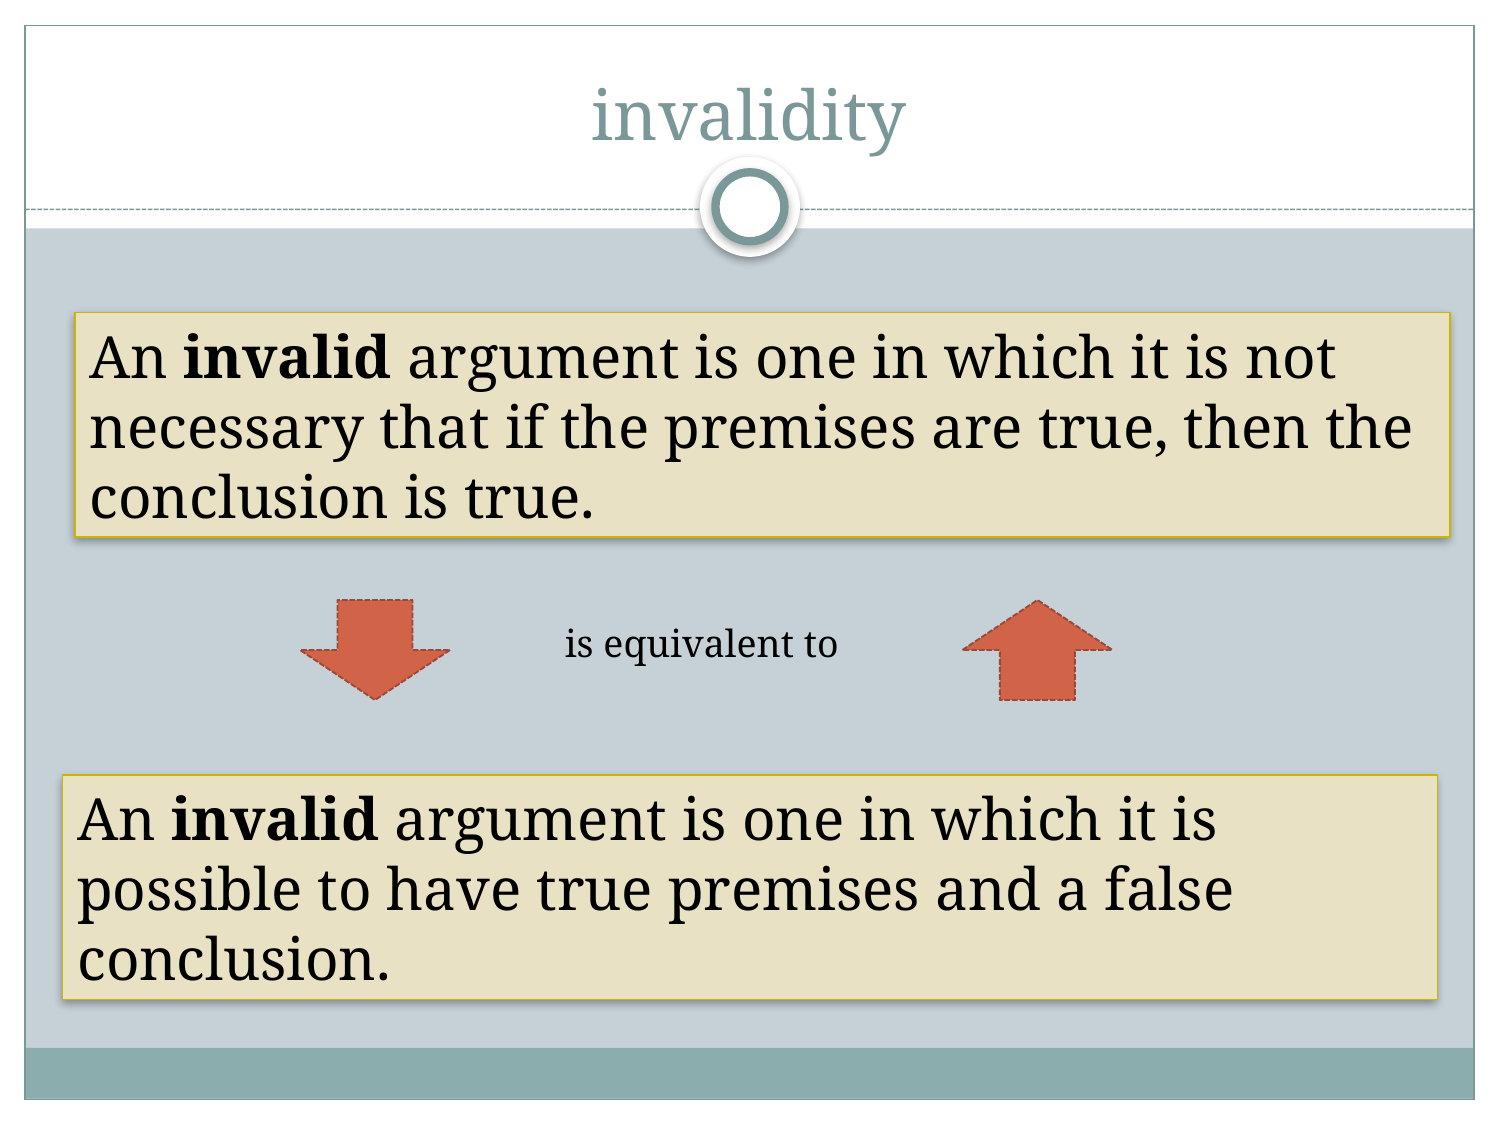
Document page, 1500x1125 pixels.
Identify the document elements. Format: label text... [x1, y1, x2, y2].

list [49, 250, 1445, 1001]
title invalidity [49, 37, 1450, 162]
text_box [961, 599, 1113, 701]
text_box An invalid argument is one in which it is not necessary that if the premises are true, then the conclusion is true. [74, 312, 1451, 538]
text_box is equivalent to [549, 612, 950, 673]
text_box [300, 599, 451, 701]
text_box An invalid argument is one in which it is possible to have true premises and a false conclusion. [62, 774, 1438, 1000]
